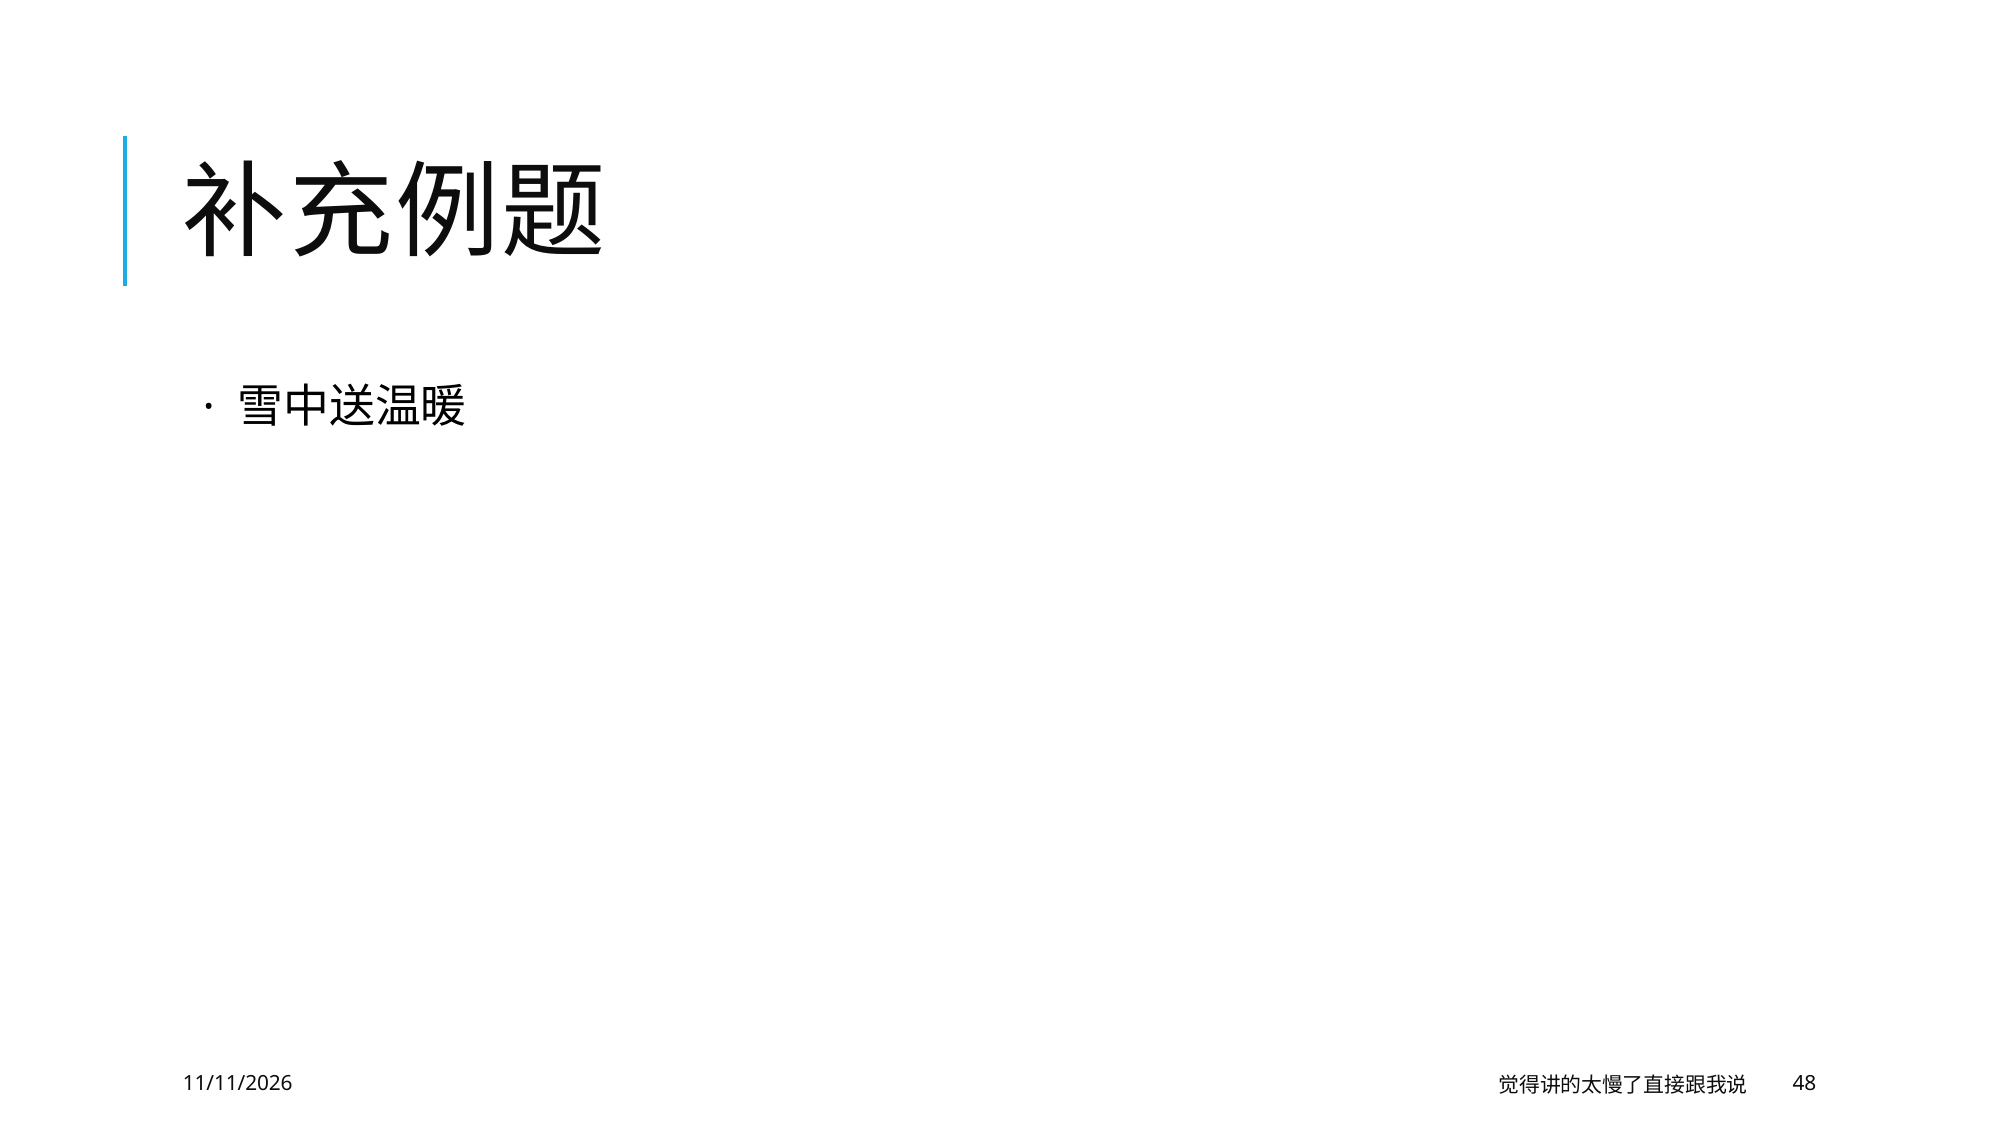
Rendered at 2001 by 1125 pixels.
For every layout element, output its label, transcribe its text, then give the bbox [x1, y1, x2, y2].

footer 觉得讲的太慢了直接跟我说 [794, 1061, 1763, 1107]
title 补充例题 [168, 96, 1763, 342]
slide_number 48 [1777, 1061, 1938, 1107]
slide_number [168, 1061, 522, 1107]
